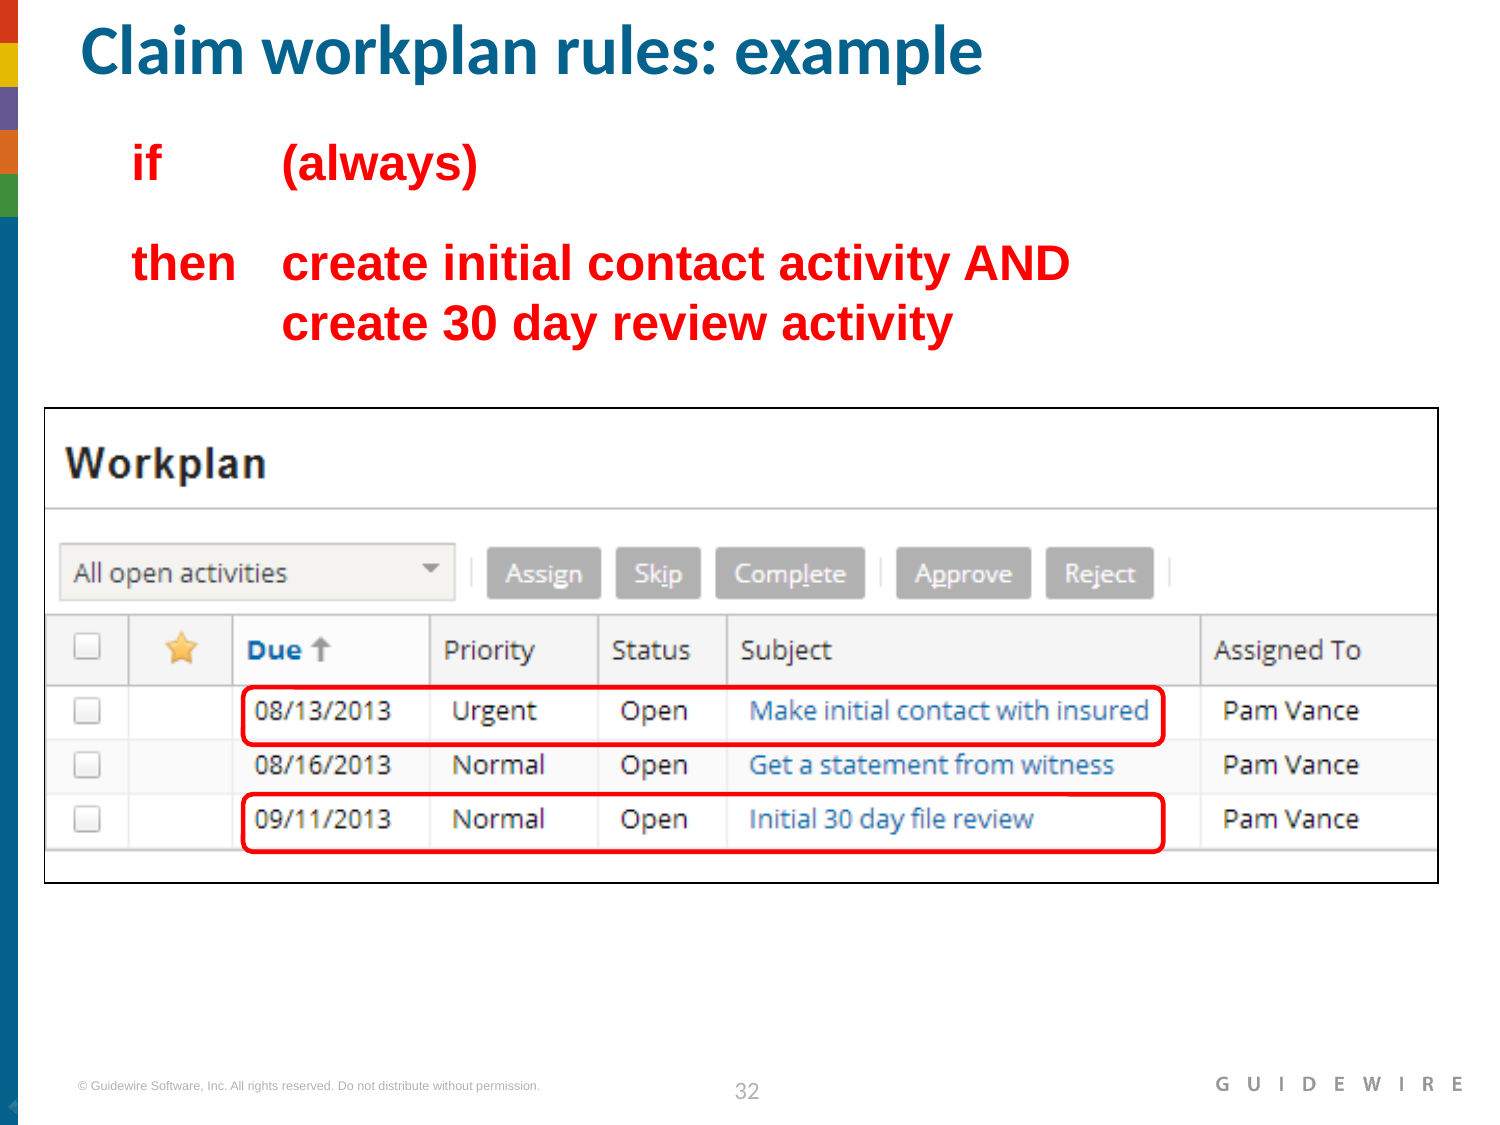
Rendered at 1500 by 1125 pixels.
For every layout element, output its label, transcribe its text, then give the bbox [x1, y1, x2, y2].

title Claim workplan rules: example [81, 19, 1446, 142]
picture [0, 0, 18, 216]
picture [10, 1101, 18, 1111]
picture [1215, 1073, 1480, 1096]
text_box if (always) then create initial contact activity AND create 30 day review activity [131, 130, 1391, 351]
picture [44, 408, 1438, 883]
